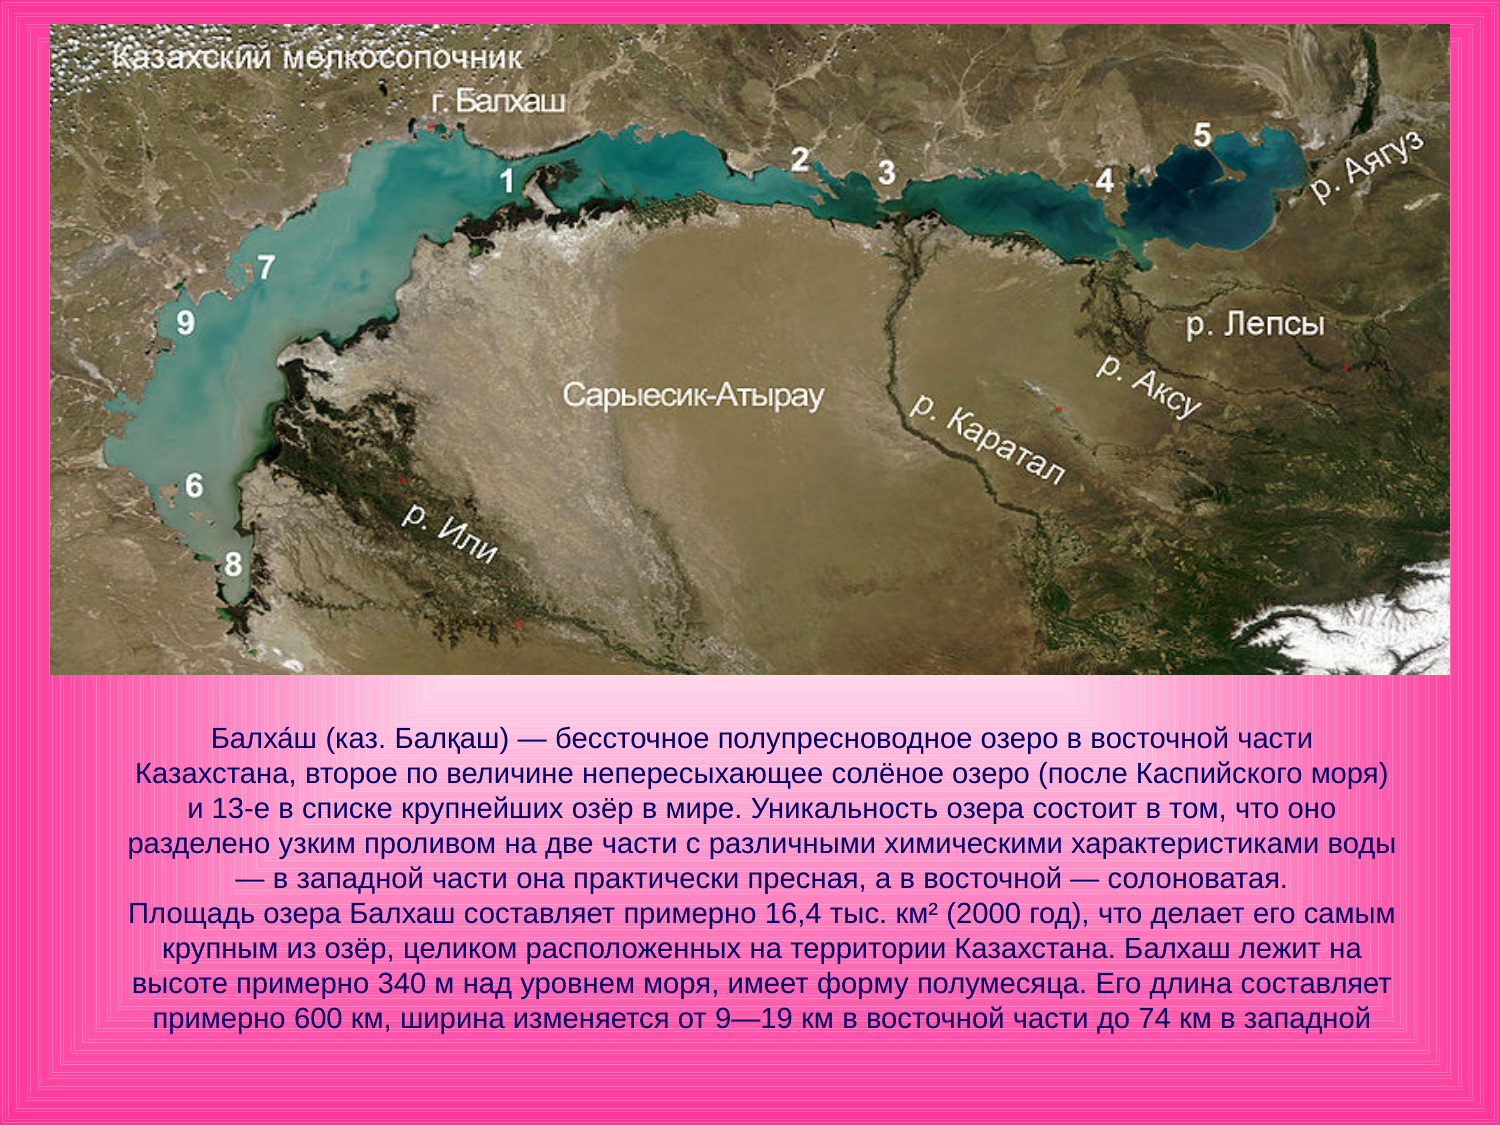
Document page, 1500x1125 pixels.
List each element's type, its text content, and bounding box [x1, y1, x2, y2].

text_box Балха́ш (каз. Балқаш) — бессточное полупресноводное озеро в восточной части Казахстана, второе по величине непересыхающее солёное озеро (после Каспийского моря) и 13-е в списке крупнейших озёр в мире. Уникальность озера состоит в том, что оно разделено узким проливом на две части с различными химическими характеристиками воды — в западной части она практически пресная, а в восточной — солоноватая. Площадь озера Балхаш составляет примерно 16,4 тыс. км² (2000 год), что делает его самым крупным из озёр, целиком расположенных на территории Казахстана. Балхаш лежит на высоте примерно 340 м над уровнем моря, имеет форму полумесяца. Его длина составляет примерно 600 км, ширина изменяется от 9—19 км в восточной части до 74 км в западной [112, 712, 1413, 1042]
picture [49, 24, 1451, 676]
